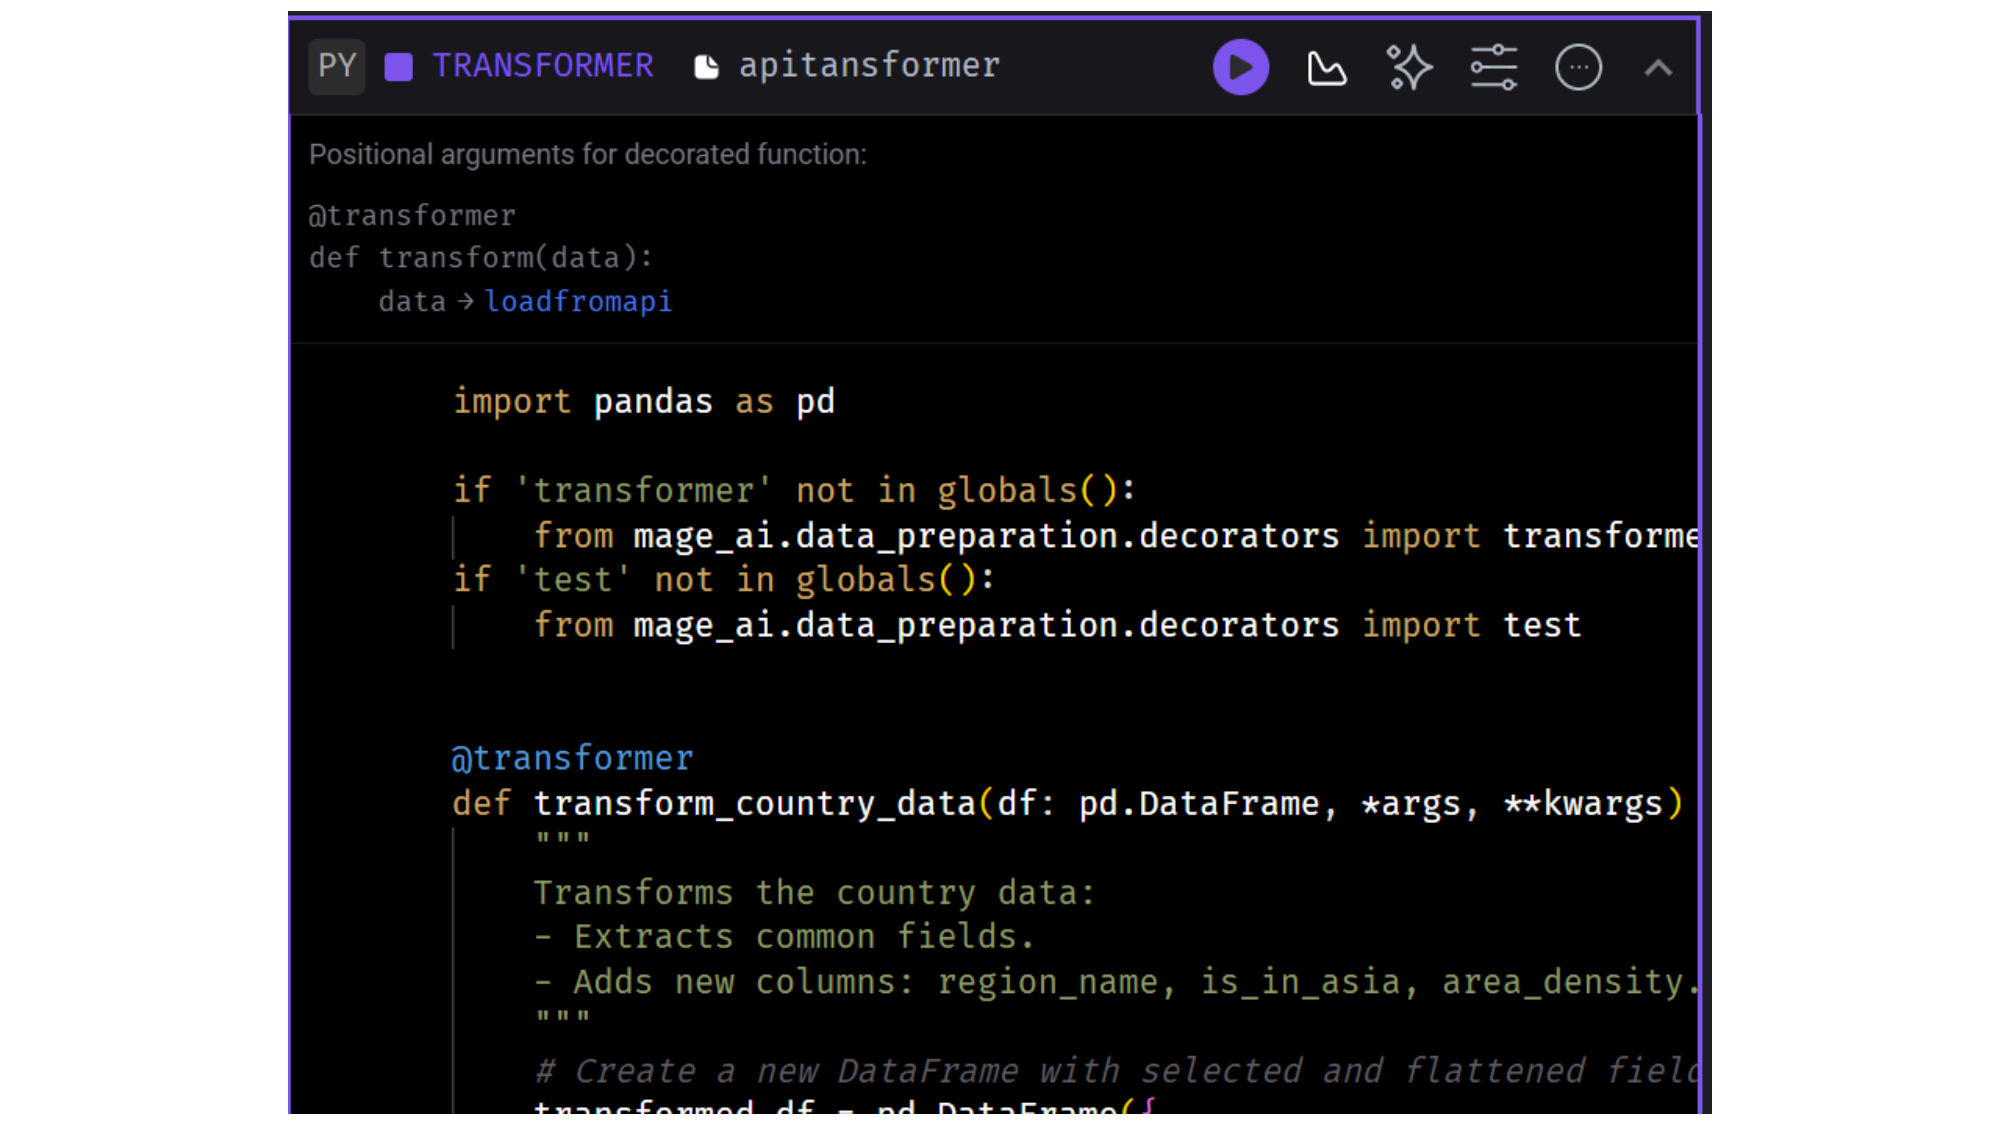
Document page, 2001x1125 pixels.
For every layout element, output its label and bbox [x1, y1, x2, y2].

picture [287, 11, 1713, 1114]
